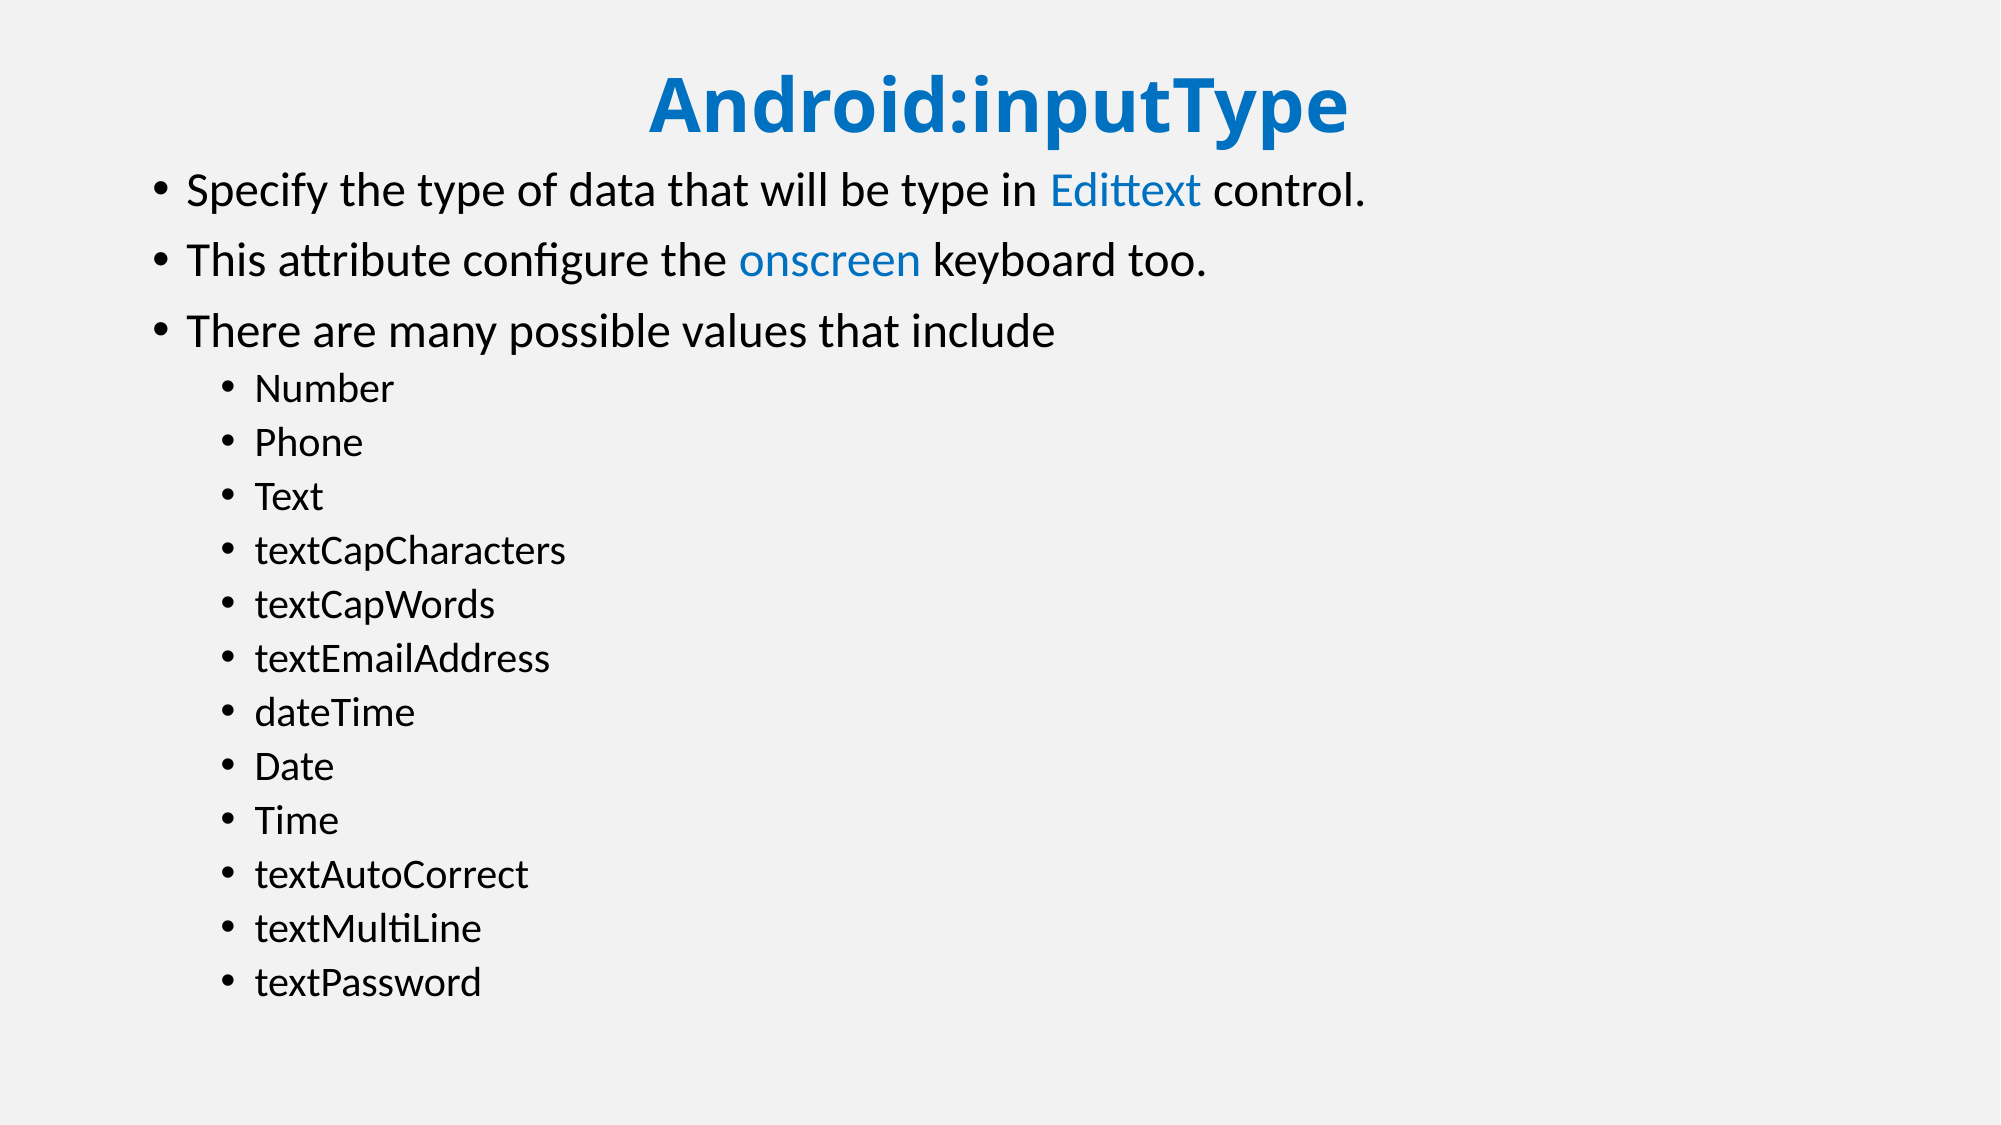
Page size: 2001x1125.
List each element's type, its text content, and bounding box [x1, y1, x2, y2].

list Specify the type of data that will be type in Edittext control. This attribute configure the onscreen keyboard too. There are many possible values that include Number Phone Text textCapCharacters textCapWords textEmailAddress dateTime Date Time textAutoCorrect textMultiLine textPassword [137, 156, 1863, 1014]
title Android:inputType [137, 59, 1863, 156]
